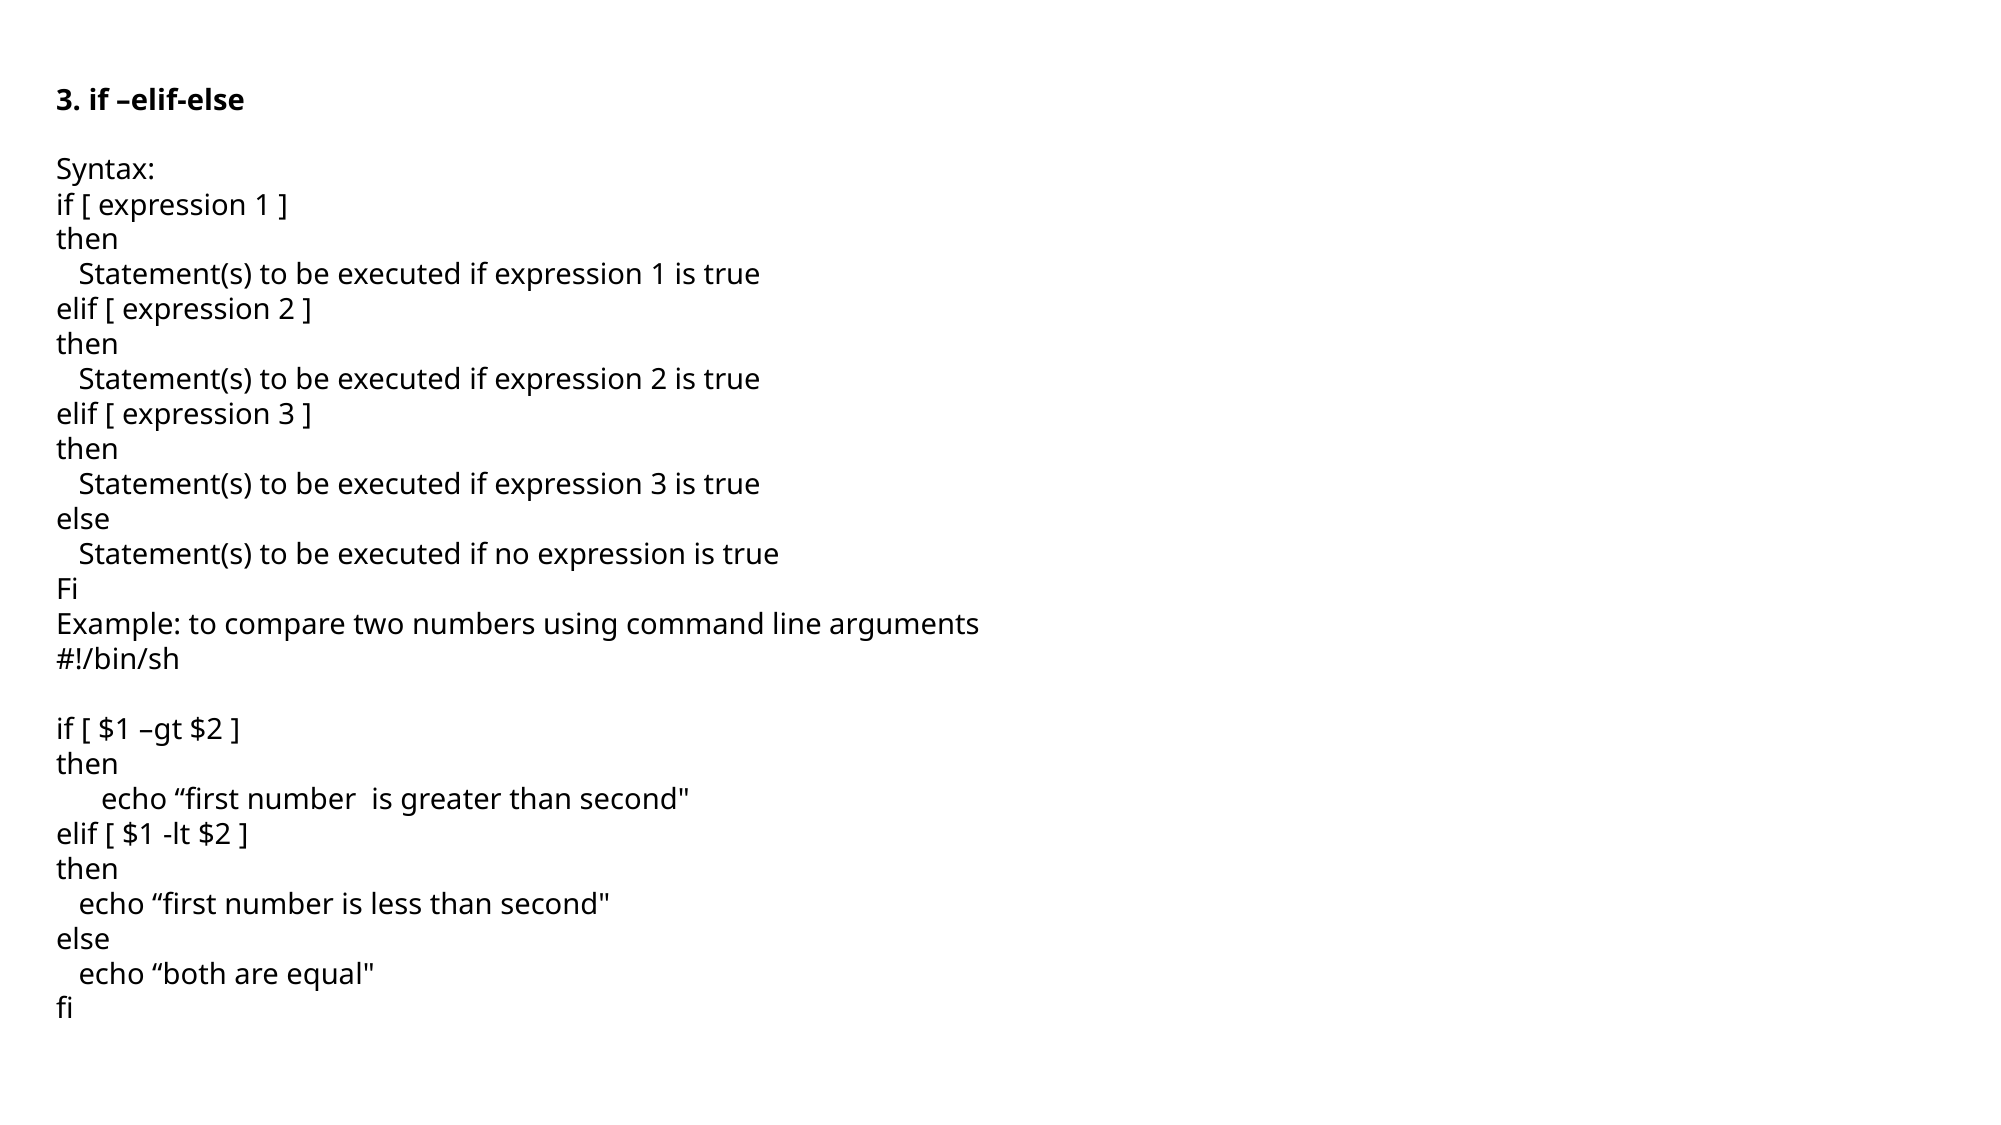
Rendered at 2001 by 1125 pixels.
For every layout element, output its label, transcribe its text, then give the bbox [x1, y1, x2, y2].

text_box 3. if –elif-else Syntax: if [ expression 1 ] then Statement(s) to be executed if expression 1 is true elif [ expression 2 ] then Statement(s) to be executed if expression 2 is true elif [ expression 3 ] then Statement(s) to be executed if expression 3 is true else Statement(s) to be executed if no expression is true Fi Example: to compare two numbers using command line arguments #!/bin/sh if [ $1 –gt $2 ] then echo “first number is greater than second" elif [ $1 -lt $2 ] then echo “first number is less than second" else echo “both are equal" fi [41, 73, 1970, 1033]
